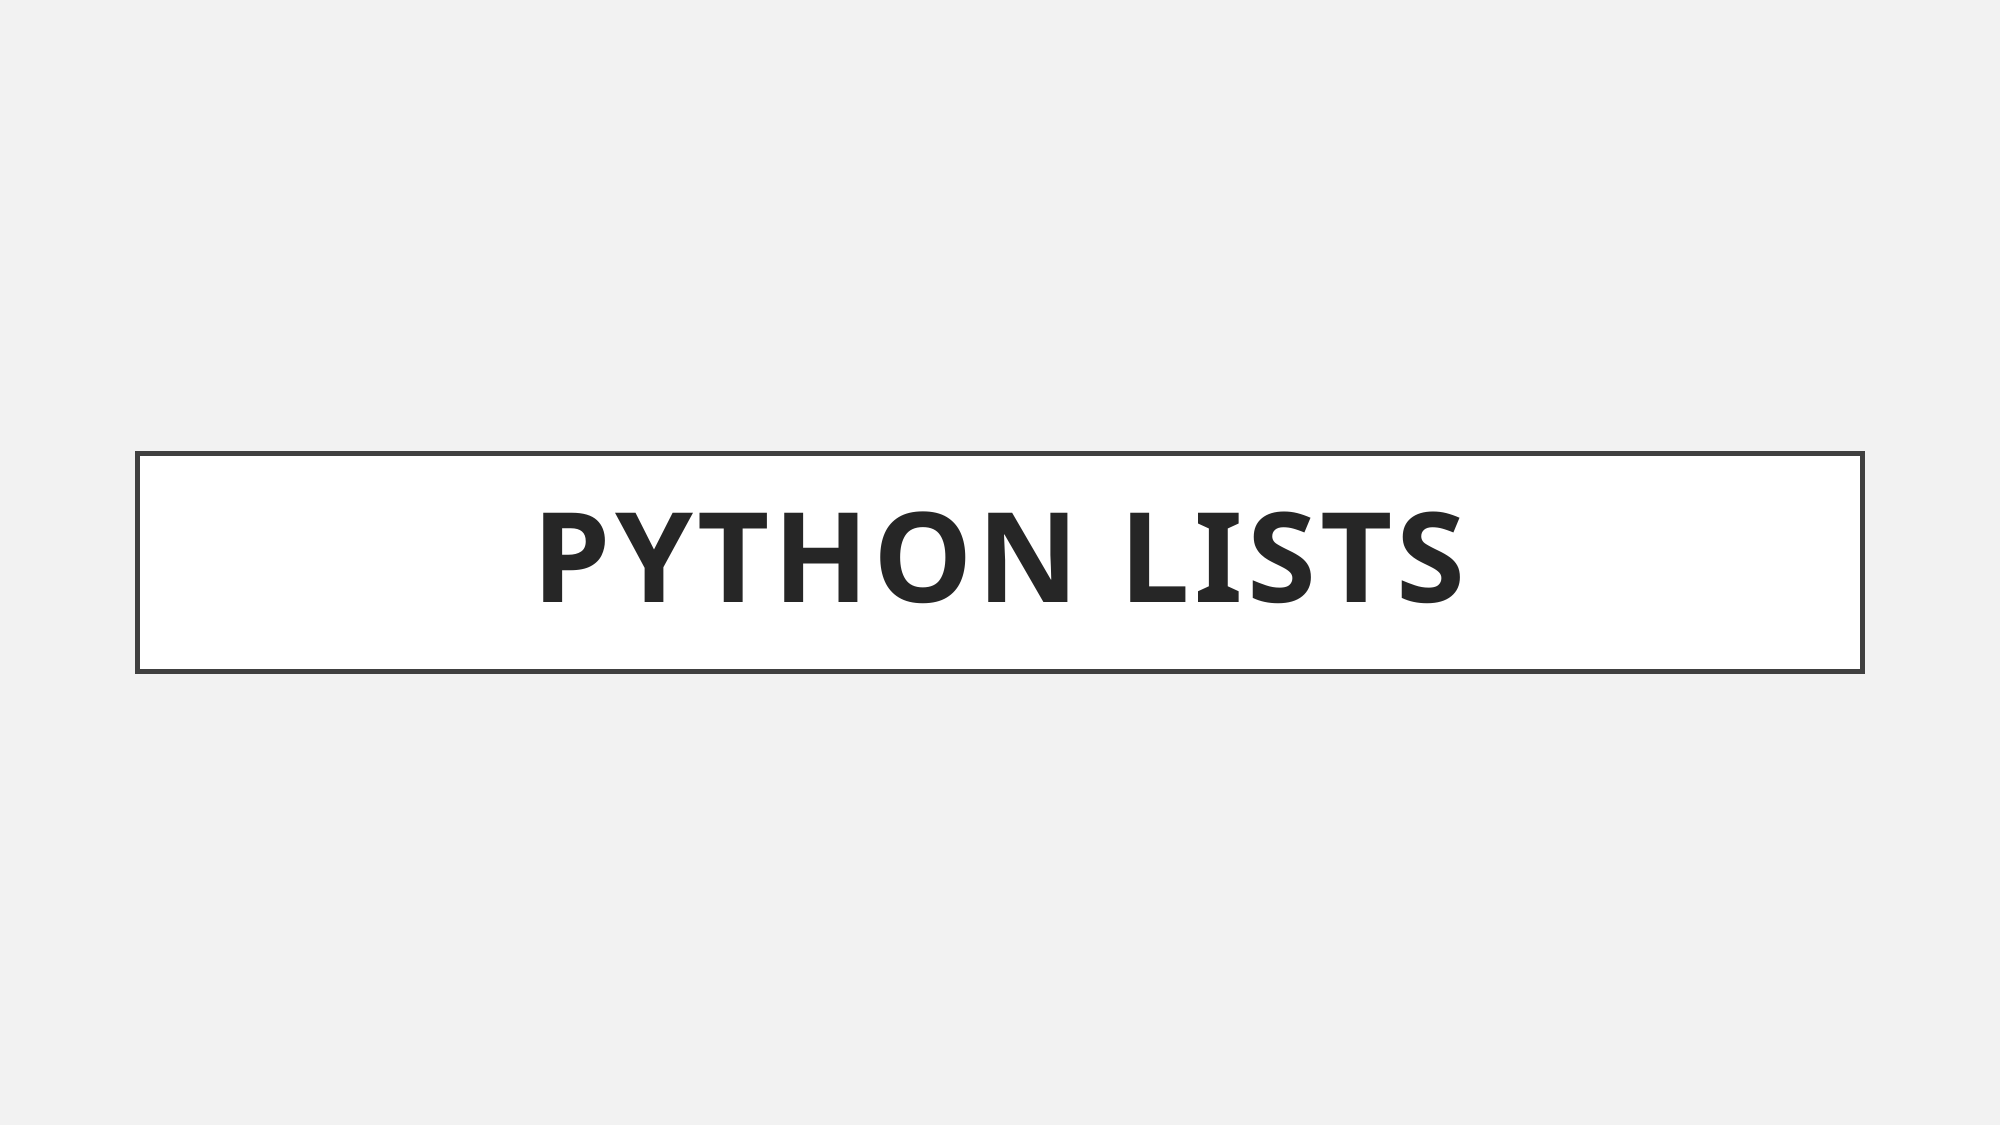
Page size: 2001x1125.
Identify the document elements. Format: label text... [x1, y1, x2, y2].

title Python Lists [135, 451, 1865, 674]
